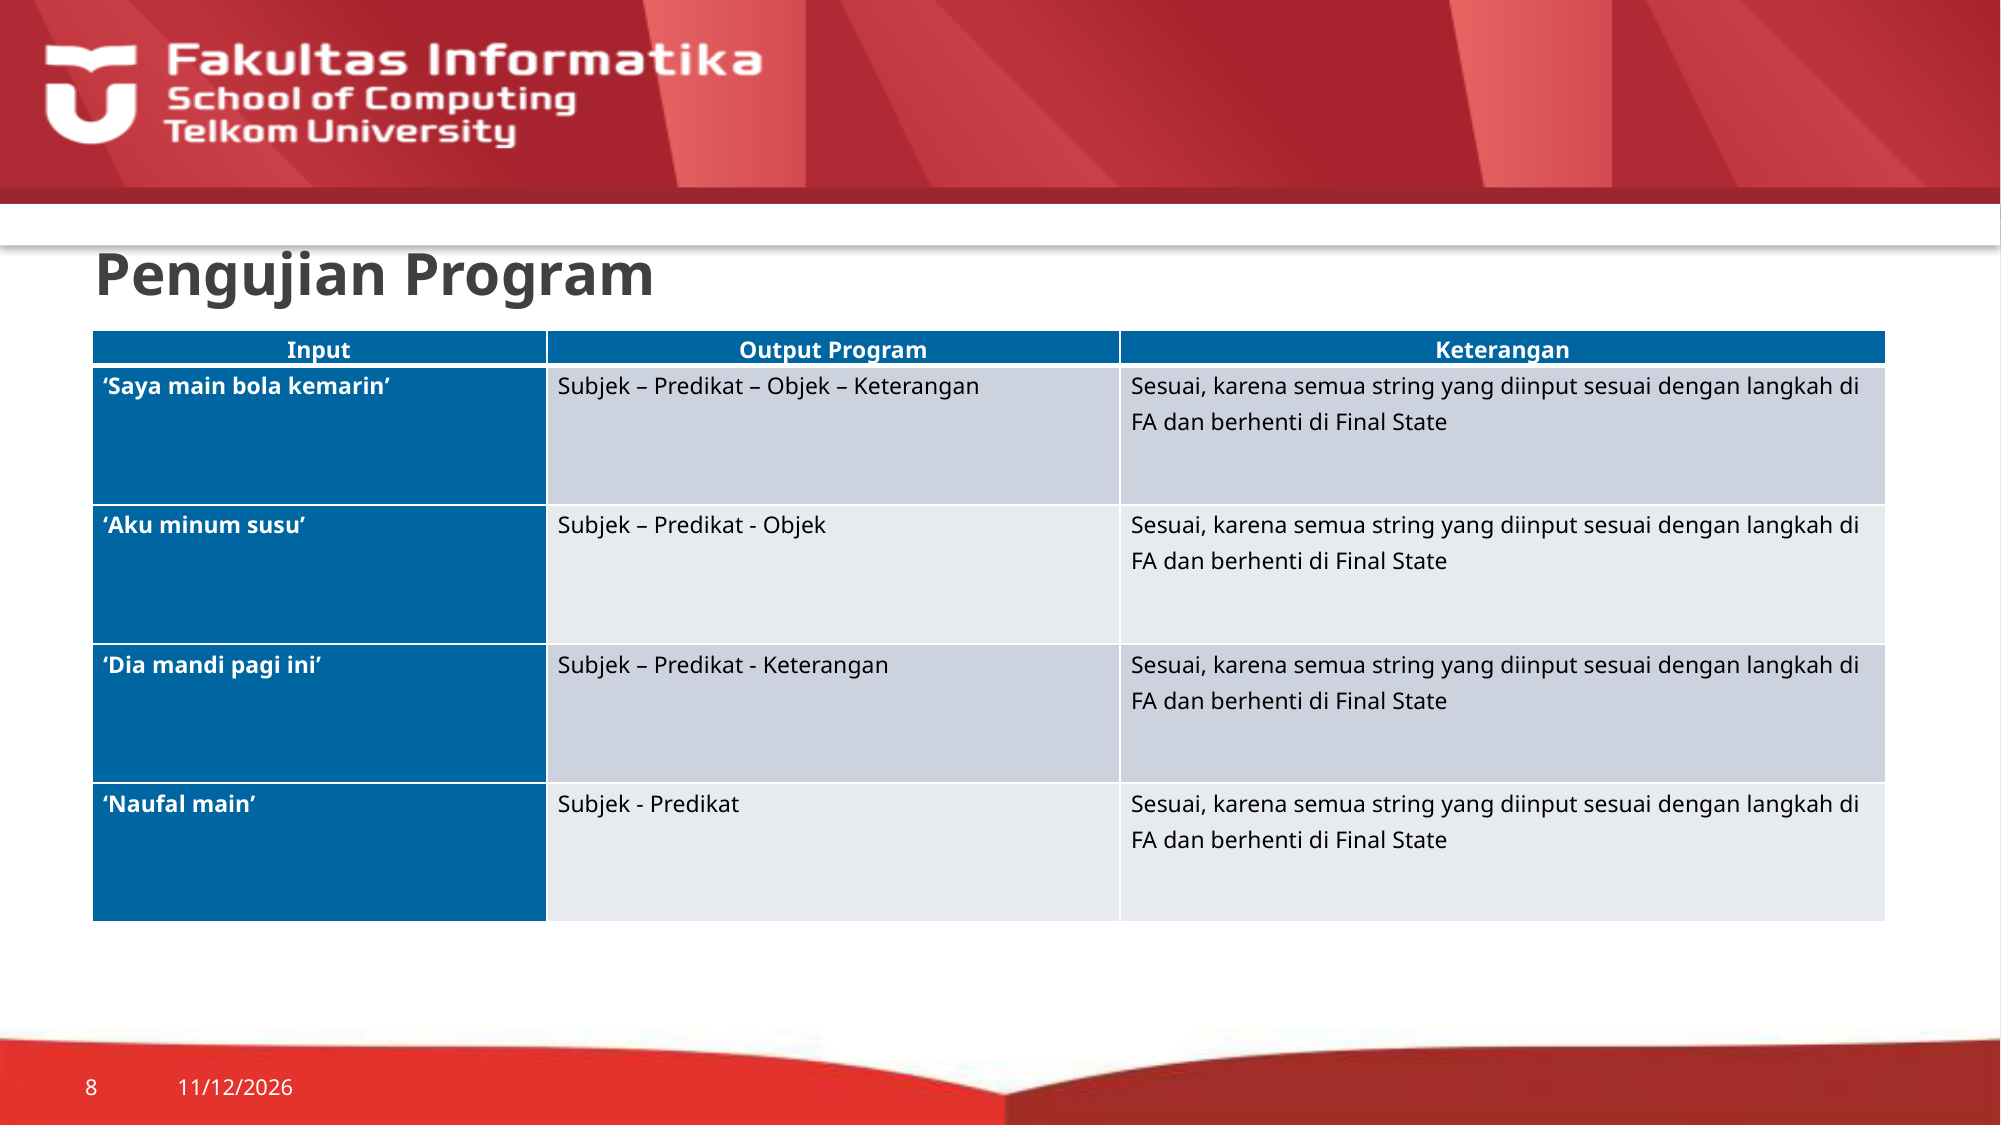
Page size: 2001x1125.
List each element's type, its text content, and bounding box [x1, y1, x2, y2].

table_cell ‘Naufal main’ [93, 784, 546, 921]
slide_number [177, 1058, 537, 1119]
picture [0, 0, 2001, 1125]
table_header Keterangan [1121, 331, 1885, 363]
table_header Output Program [548, 331, 1119, 363]
table_header Input [93, 331, 546, 363]
table_cell Subjek – Predikat – Objek – Keterangan [548, 368, 1119, 504]
table_cell ‘Dia mandi pagi ini’ [93, 645, 546, 782]
title Pengujian Program [79, 219, 1901, 325]
table_cell Sesuai, karena semua string yang diinput sesuai dengan langkah di FA dan berhenti di Final State [1121, 645, 1885, 782]
table_cell ‘Saya main bola kemarin’ [93, 368, 546, 504]
table_cell Subjek – Predikat - Keterangan [548, 645, 1119, 782]
table_cell Subjek – Predikat - Objek [548, 506, 1119, 643]
table_cell Subjek - Predikat [548, 784, 1119, 921]
table_cell Sesuai, karena semua string yang diinput sesuai dengan langkah di FA dan berhenti di Final State [1121, 368, 1885, 504]
slide_number 8 [85, 1058, 164, 1119]
table_cell ‘Aku minum susu’ [93, 506, 546, 643]
table_cell Sesuai, karena semua string yang diinput sesuai dengan langkah di FA dan berhenti di Final State [1121, 784, 1885, 921]
table_cell Sesuai, karena semua string yang diinput sesuai dengan langkah di FA dan berhenti di Final State [1121, 506, 1885, 643]
